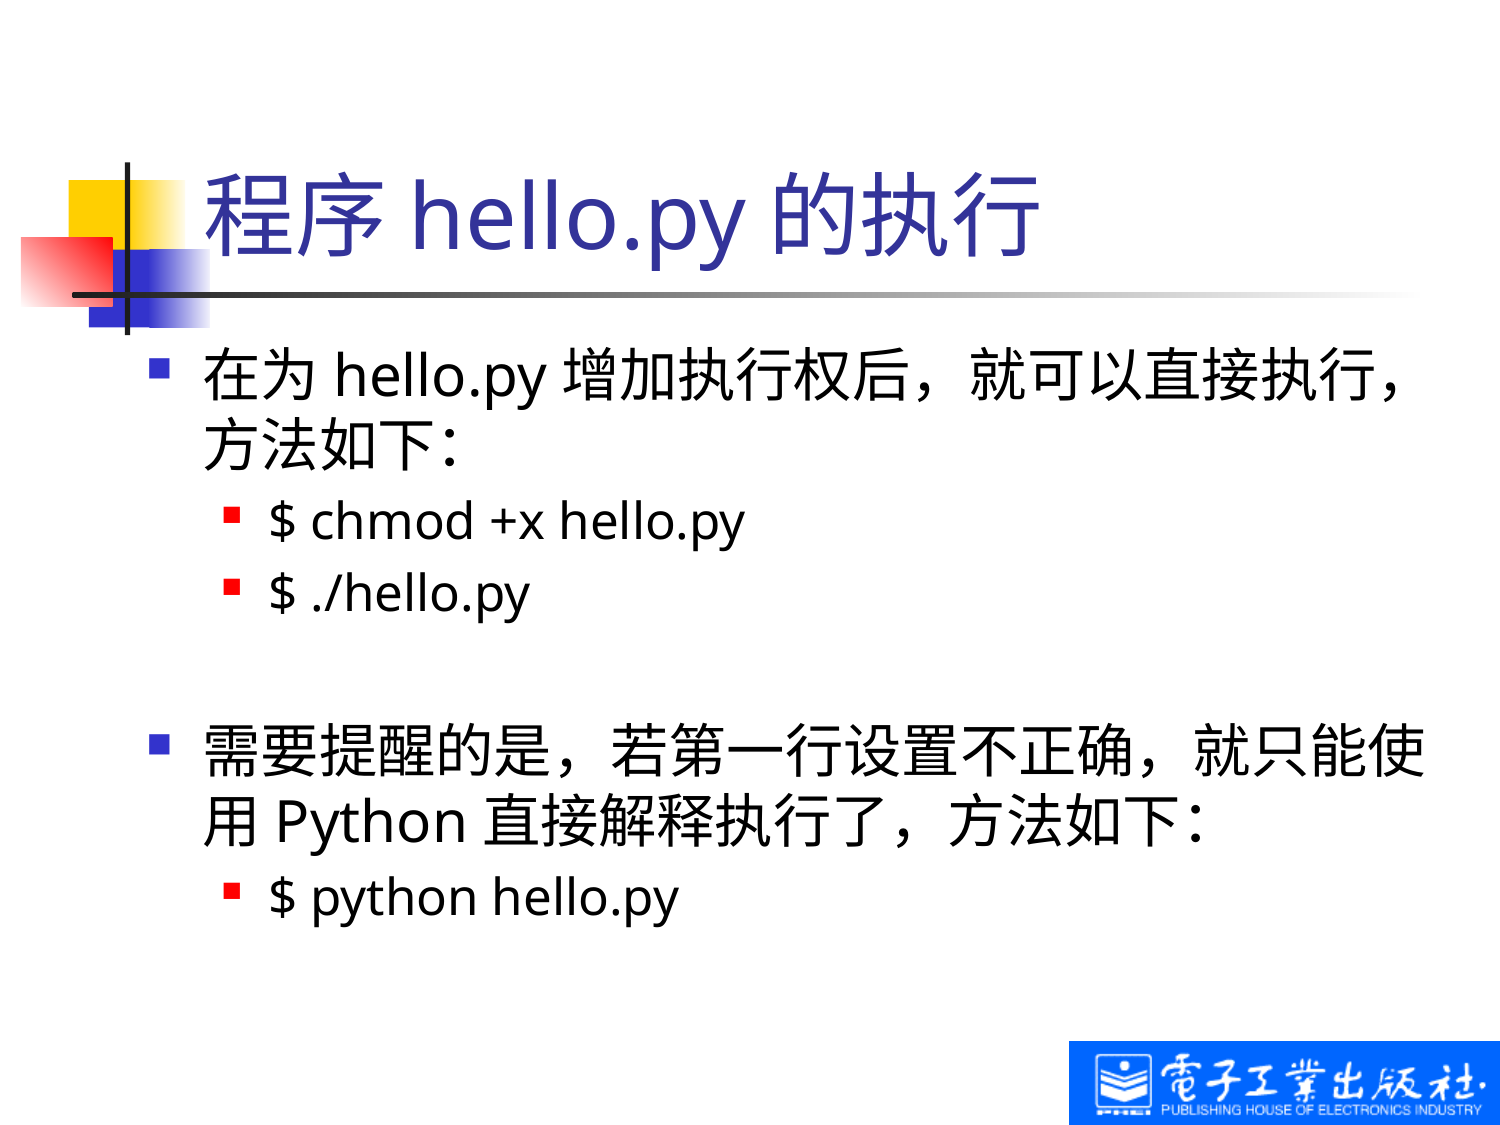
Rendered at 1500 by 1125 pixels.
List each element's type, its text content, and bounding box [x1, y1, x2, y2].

title 程序hello.py的执行 [188, 34, 1468, 276]
picture [1069, 1041, 1500, 1125]
list 在为hello.py增加执行权后，就可以直接执行，方法如下： $ chmod +x hello.py $ ./hello.py 需要提醒的是，若第一行设置不正确，就只能使用Python直接解释执行了，方法如下： $ python hello.py [131, 330, 1470, 1007]
